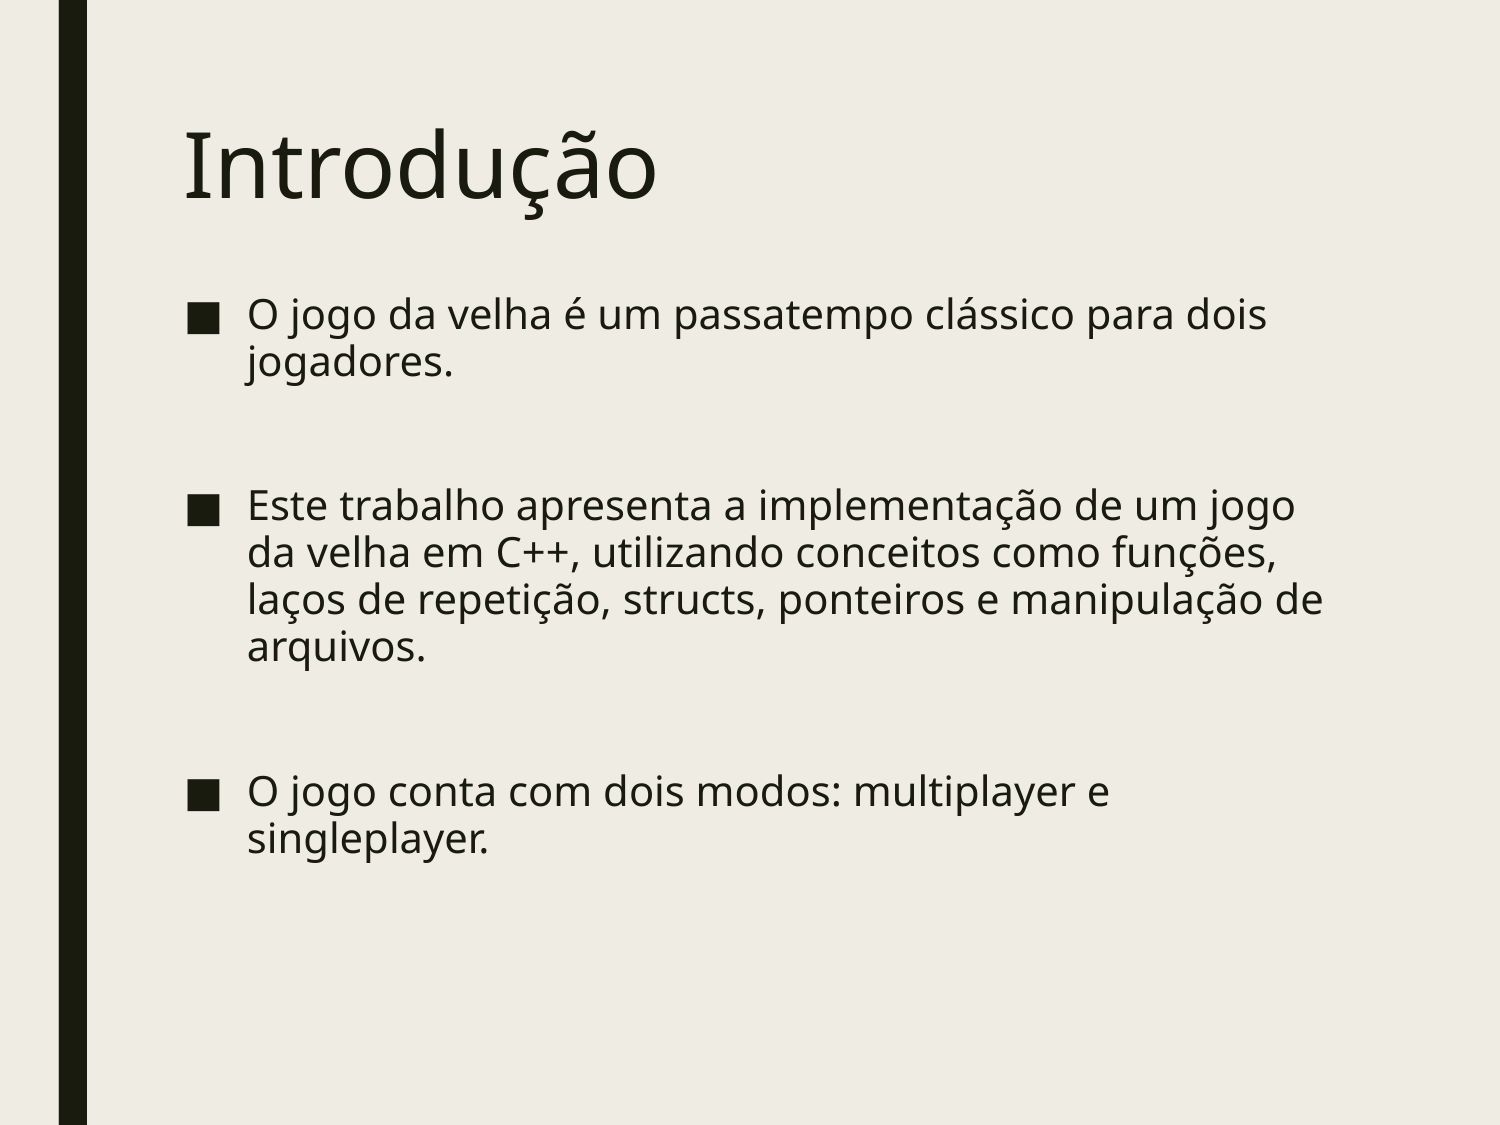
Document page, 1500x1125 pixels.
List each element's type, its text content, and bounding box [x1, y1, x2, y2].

list O jogo da velha é um passatempo clássico para dois jogadores. Este trabalho apresenta a implementação de um jogo da velha em C++, utilizando conceitos como funções, laços de repetição, structs, ponteiros e manipulação de arquivos. O jogo conta com dois modos: multiplayer e singleplayer. [168, 284, 1351, 872]
title Introdução [168, 112, 1351, 284]
